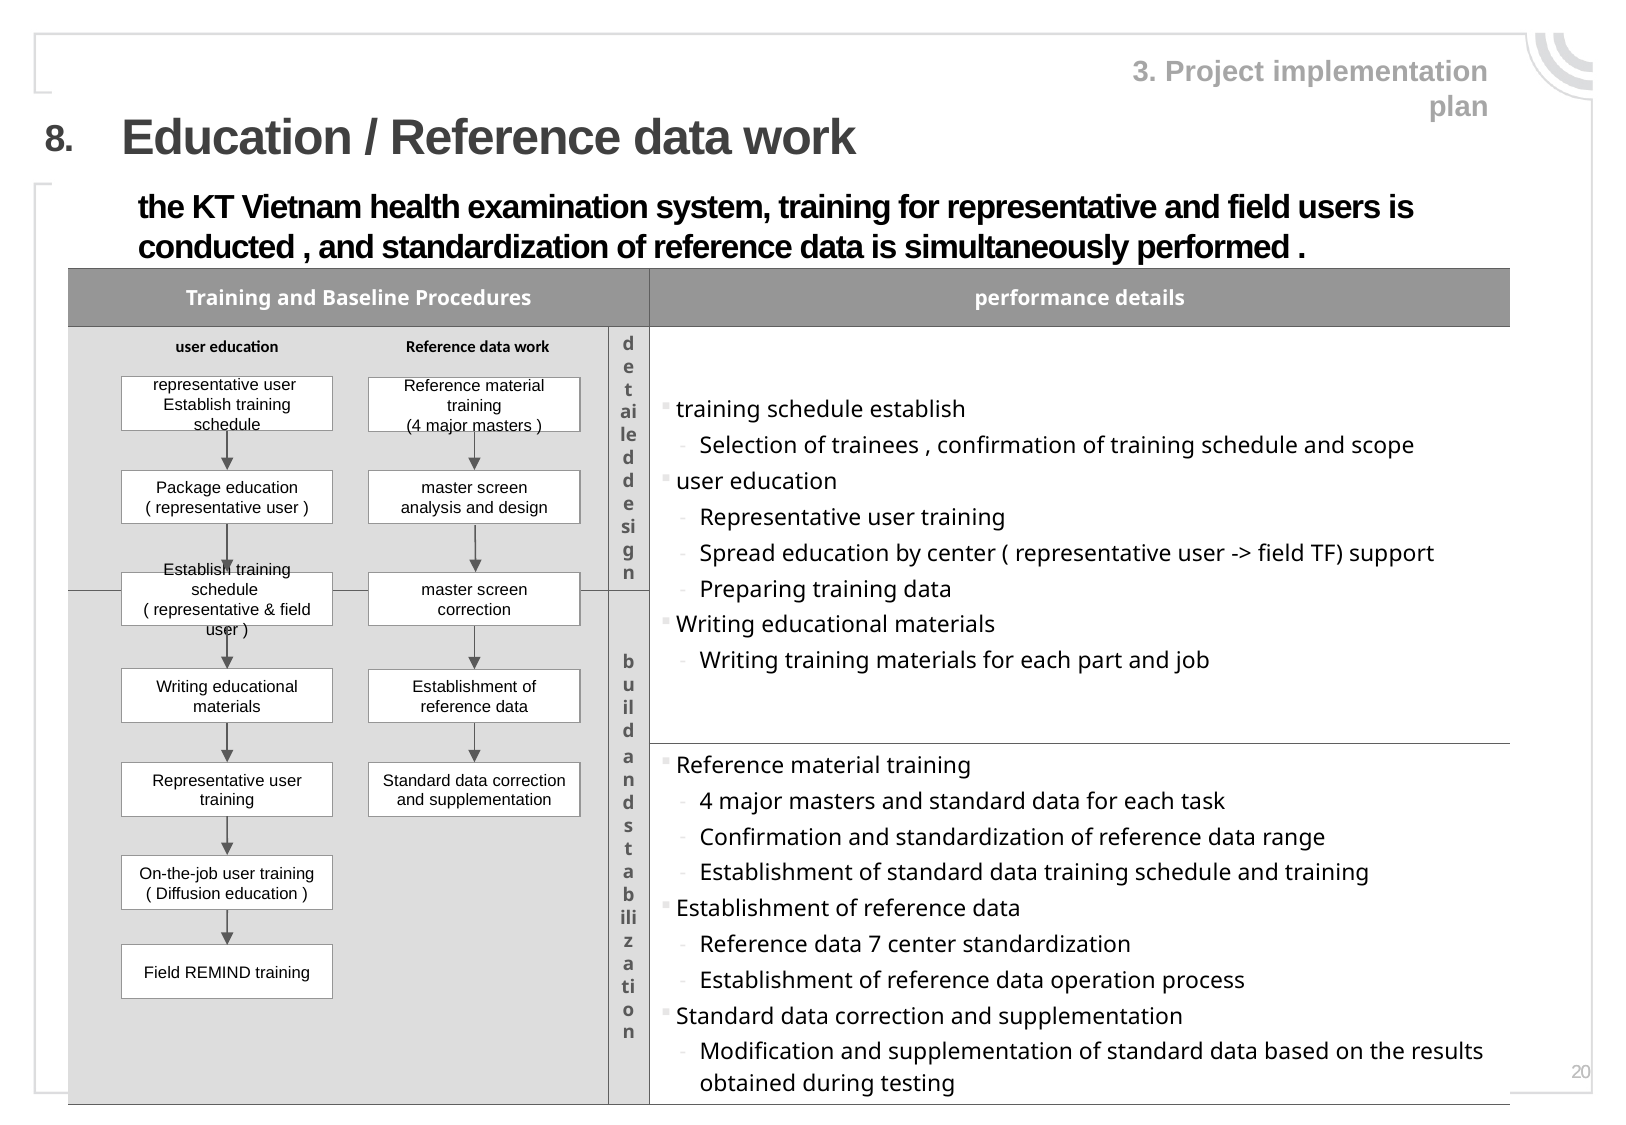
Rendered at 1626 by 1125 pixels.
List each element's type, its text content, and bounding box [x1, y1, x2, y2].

text_box Package education ( representative user ) [121, 470, 333, 524]
text_box 8. [44, 113, 122, 159]
table_cell detailed design [609, 327, 649, 590]
table_header Training and Baseline Procedures [68, 269, 649, 326]
table_cell build and stabilization [609, 591, 649, 1104]
table_cell [68, 327, 608, 590]
text_box Education / Reference data work [121, 104, 931, 165]
text_box On-the-job user training ( Diffusion education ) [121, 855, 333, 910]
table_cell [68, 591, 608, 1104]
text_box user education [121, 328, 333, 364]
text_box Field REMIND training [121, 944, 333, 999]
text_box Establishment of reference data [368, 669, 580, 723]
text_box 3. Project implementation plan [1107, 45, 1504, 130]
table_cell training schedule establish Selection of trainees , confirmation of training schedule and scope user education Representative user training Spread education by center ( representative user -> field TF) support Preparing training data Writing educational materials Writing training materials for each part and job [650, 327, 1510, 743]
text_box representative user Establish training schedule [121, 376, 333, 431]
text_box Establish training schedule ( representative & field user ) [121, 572, 333, 626]
text_box Representative user training [121, 762, 333, 817]
text_box Reference data work [372, 328, 584, 364]
text_box master screen analysis and design [368, 470, 580, 524]
table_cell Reference material training 4 major masters and standard data for each task Confirmation and standardization of reference data range Establishment of standard data training schedule and training Establishment of reference data Reference data 7 center standardization Establishment of reference data operation process Standard data correction and supplementation Modification and supplementation of standard data based on the results obtained during testing [650, 744, 1510, 1104]
text_box Reference material training (4 major masters ) [368, 377, 580, 432]
picture [0, 0, 1626, 1125]
text_box the KT Vietnam health examination system, training for representative and field users is conducted , and standardization of reference data is simultaneously performed . [85, 177, 1559, 242]
text_box Standard data correction and supplementation [368, 762, 580, 817]
table_header performance details [650, 269, 1510, 326]
text_box master screen correction [368, 572, 580, 626]
text_box Writing educational materials [121, 668, 333, 723]
